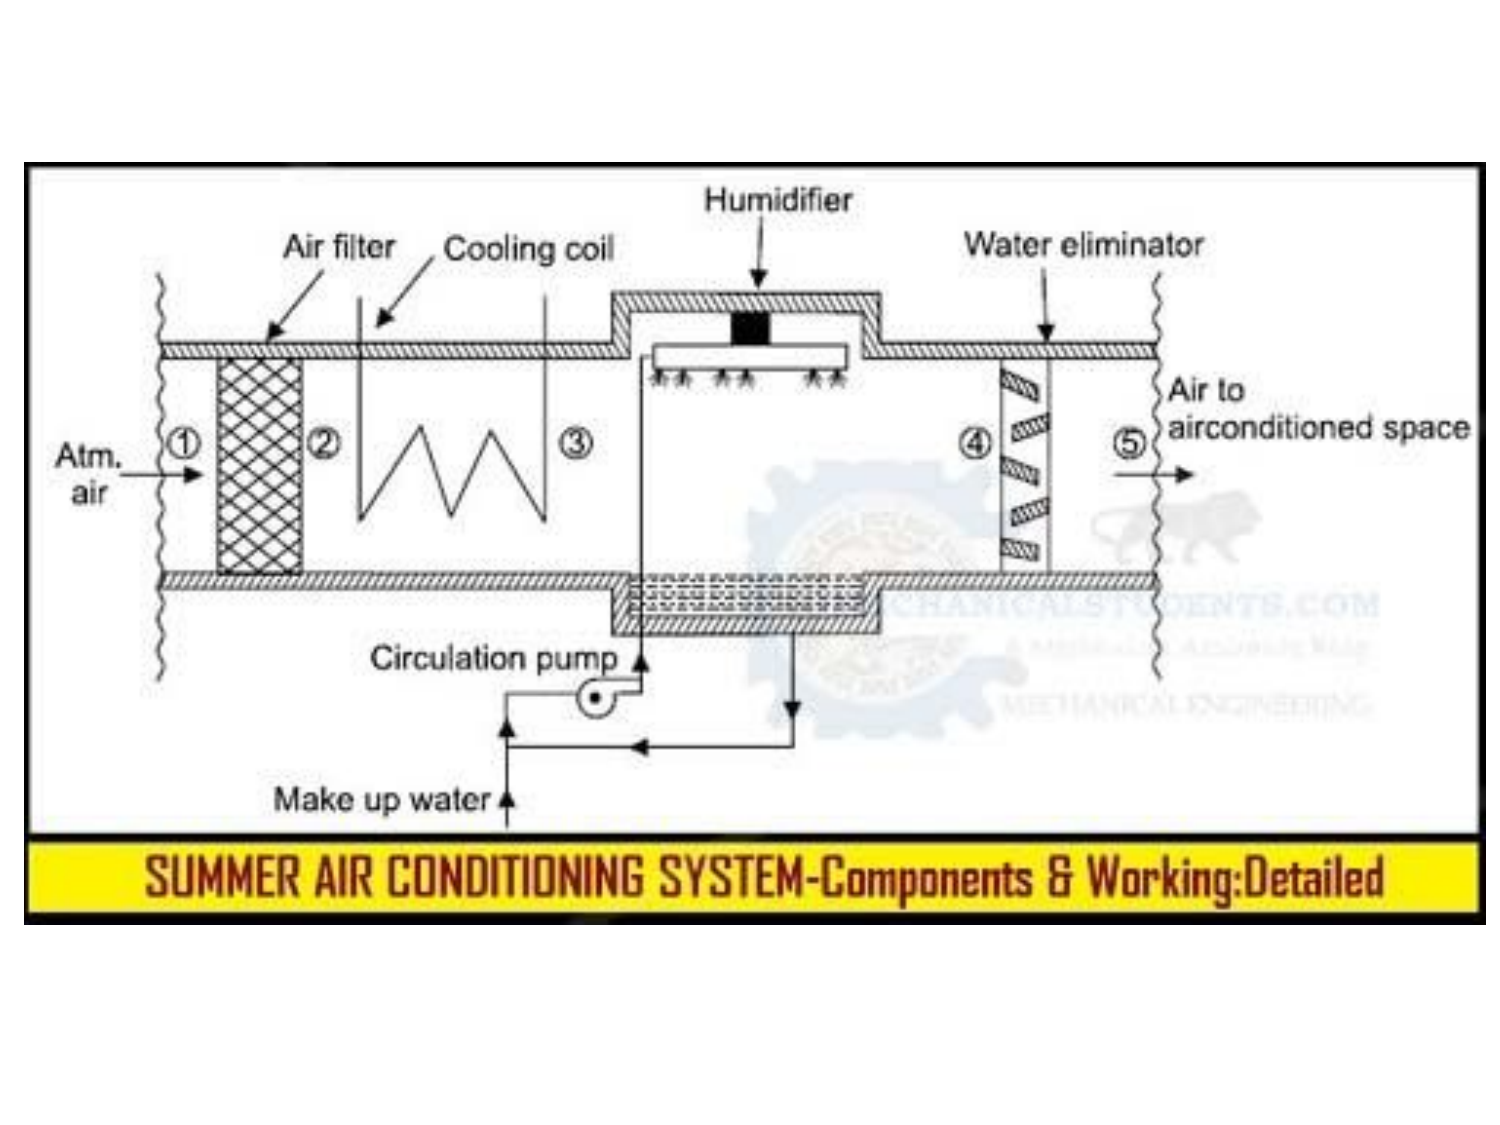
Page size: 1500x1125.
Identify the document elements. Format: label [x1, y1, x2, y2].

list [24, 162, 1486, 926]
